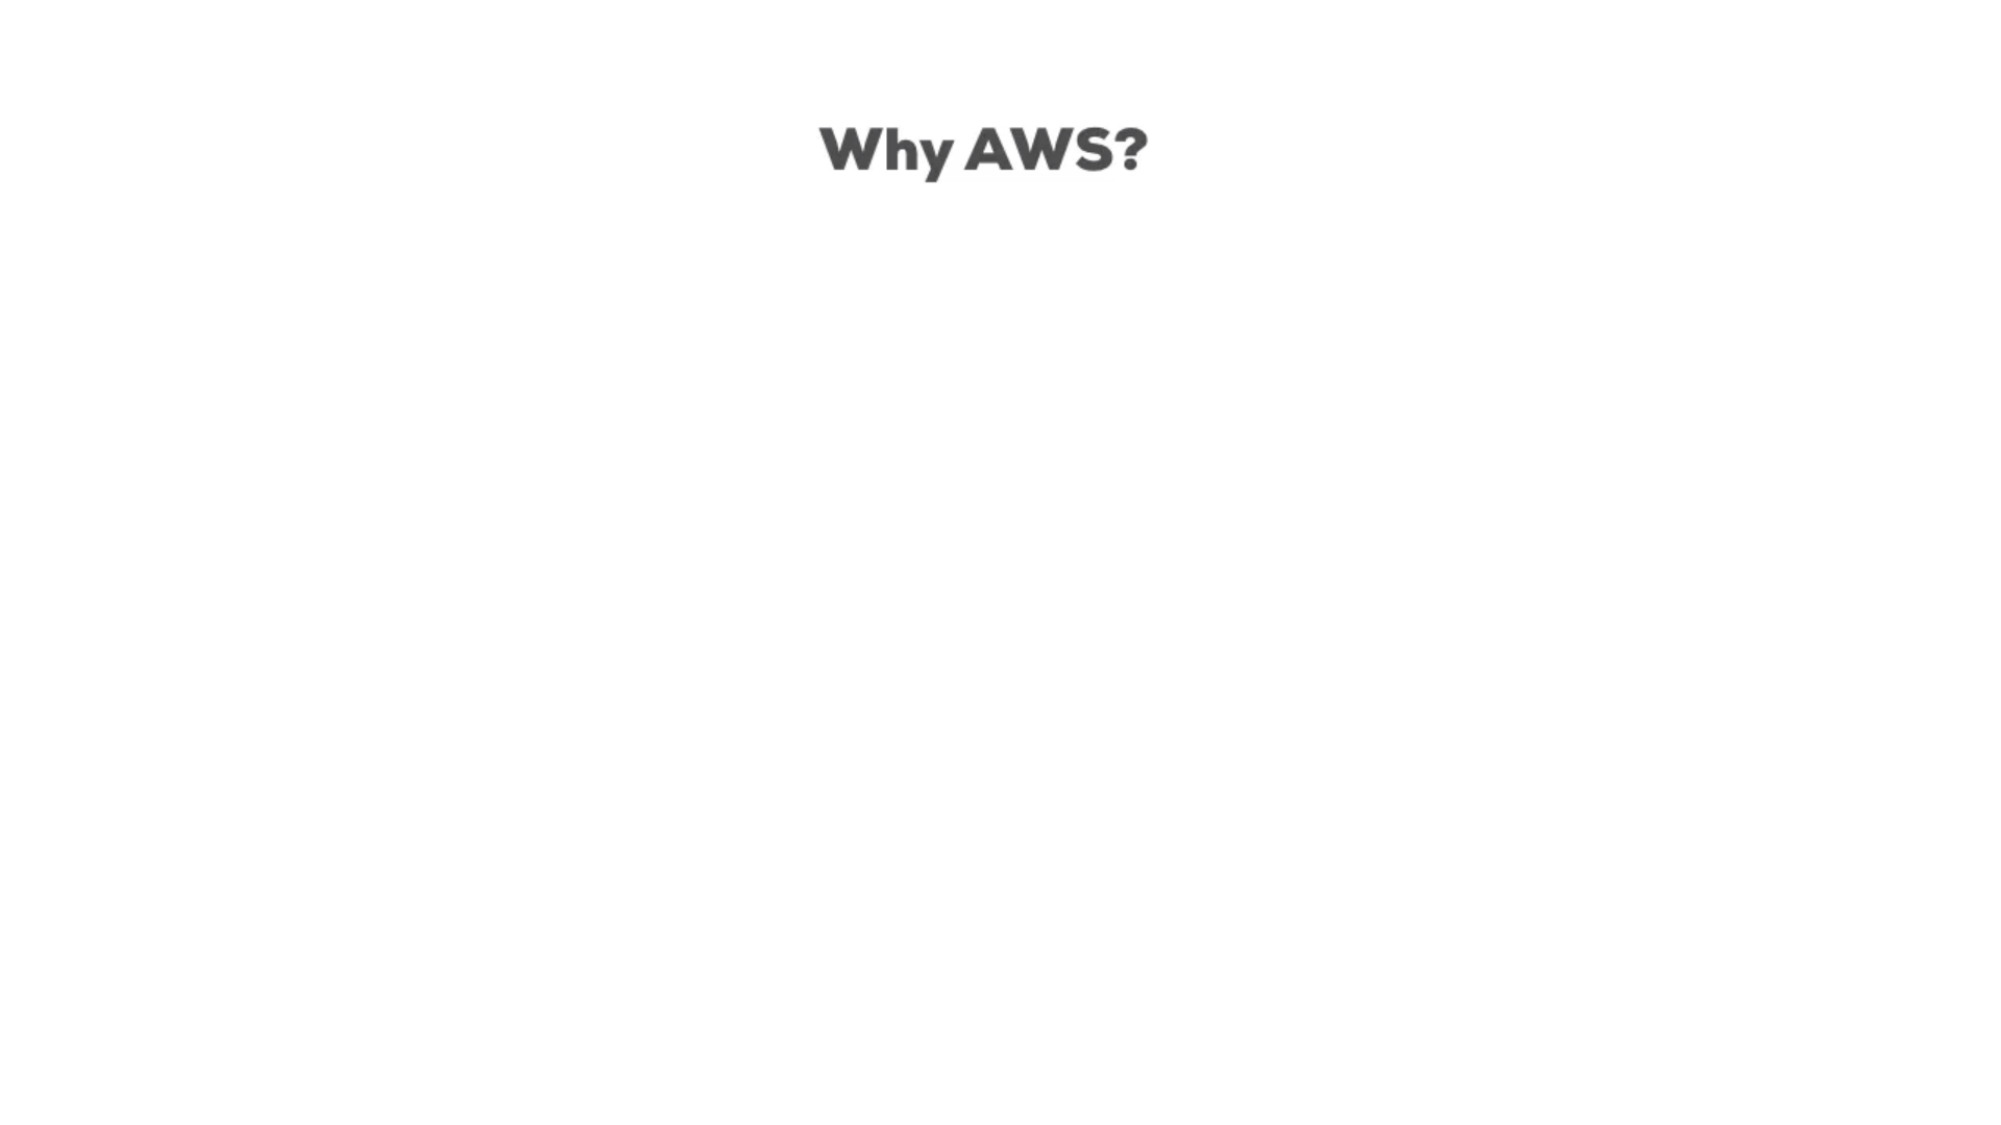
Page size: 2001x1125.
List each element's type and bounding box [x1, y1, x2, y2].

picture [97, 32, 1915, 627]
